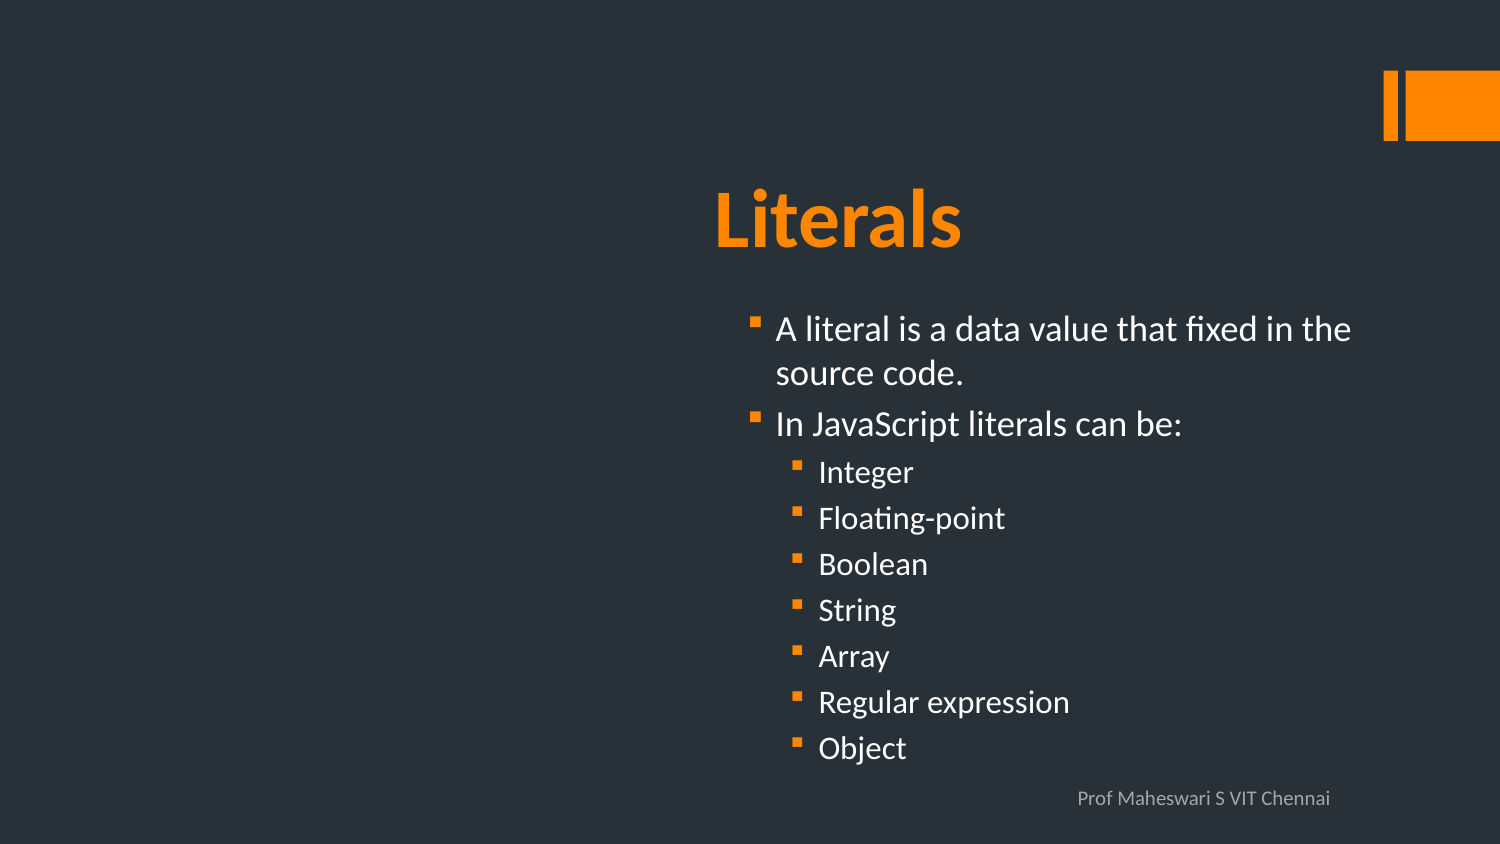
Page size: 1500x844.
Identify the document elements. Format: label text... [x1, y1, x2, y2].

list A literal is a data value that fixed in the source code. In JavaScript literals can be: Integer Floating-point Boolean String Array Regular expression Object [725, 296, 1438, 777]
title Literals [699, 0, 1450, 372]
footer Prof Maheswari S VIT Chennai [1062, 784, 1431, 822]
